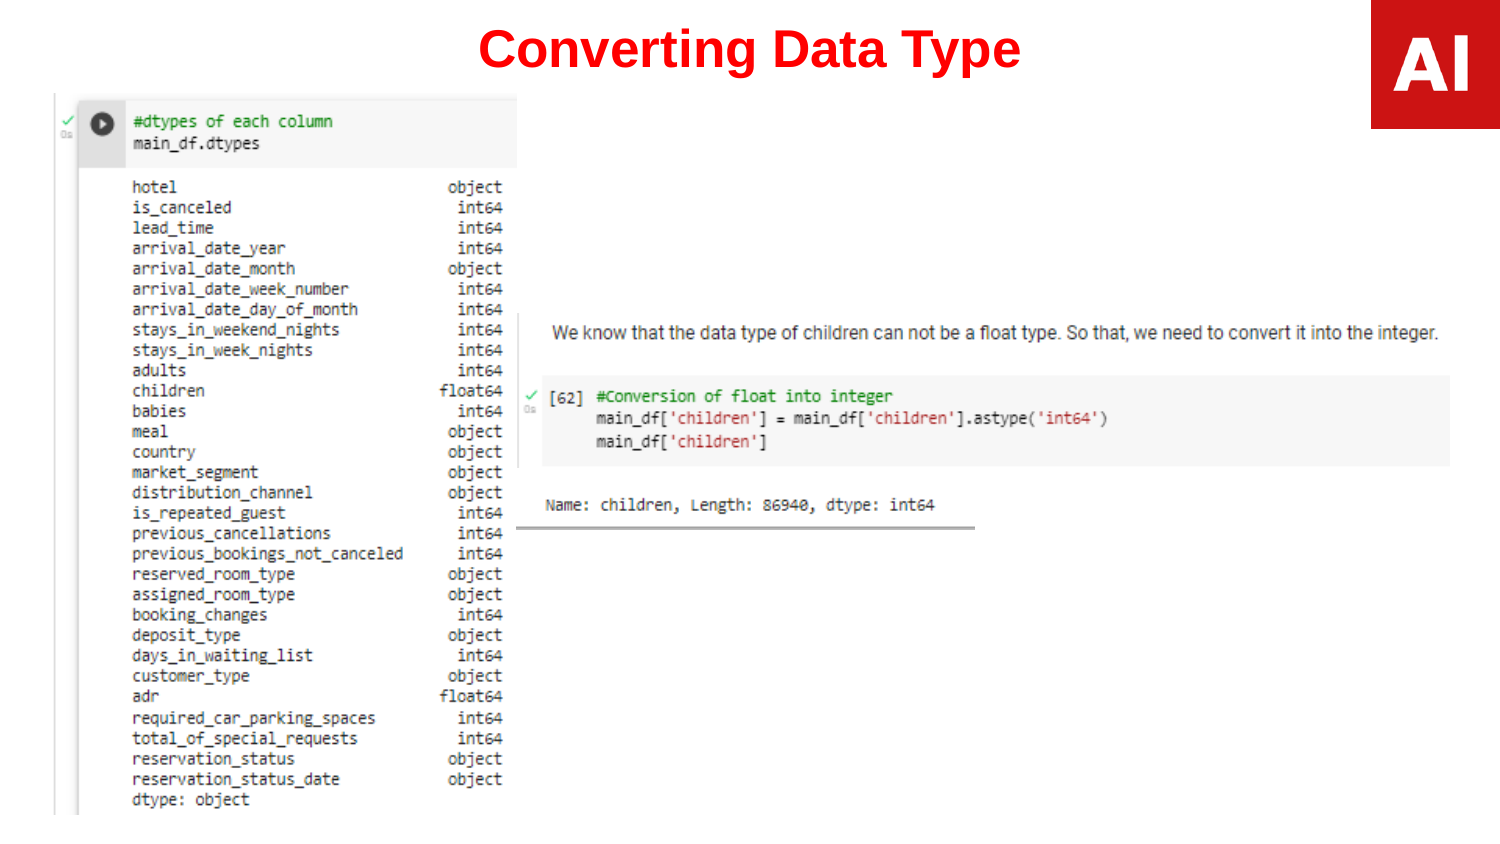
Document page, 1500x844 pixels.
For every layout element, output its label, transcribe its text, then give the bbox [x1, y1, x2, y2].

title Converting Data Type [51, 0, 1369, 94]
picture [50, 93, 1451, 815]
picture [1371, 0, 1500, 129]
